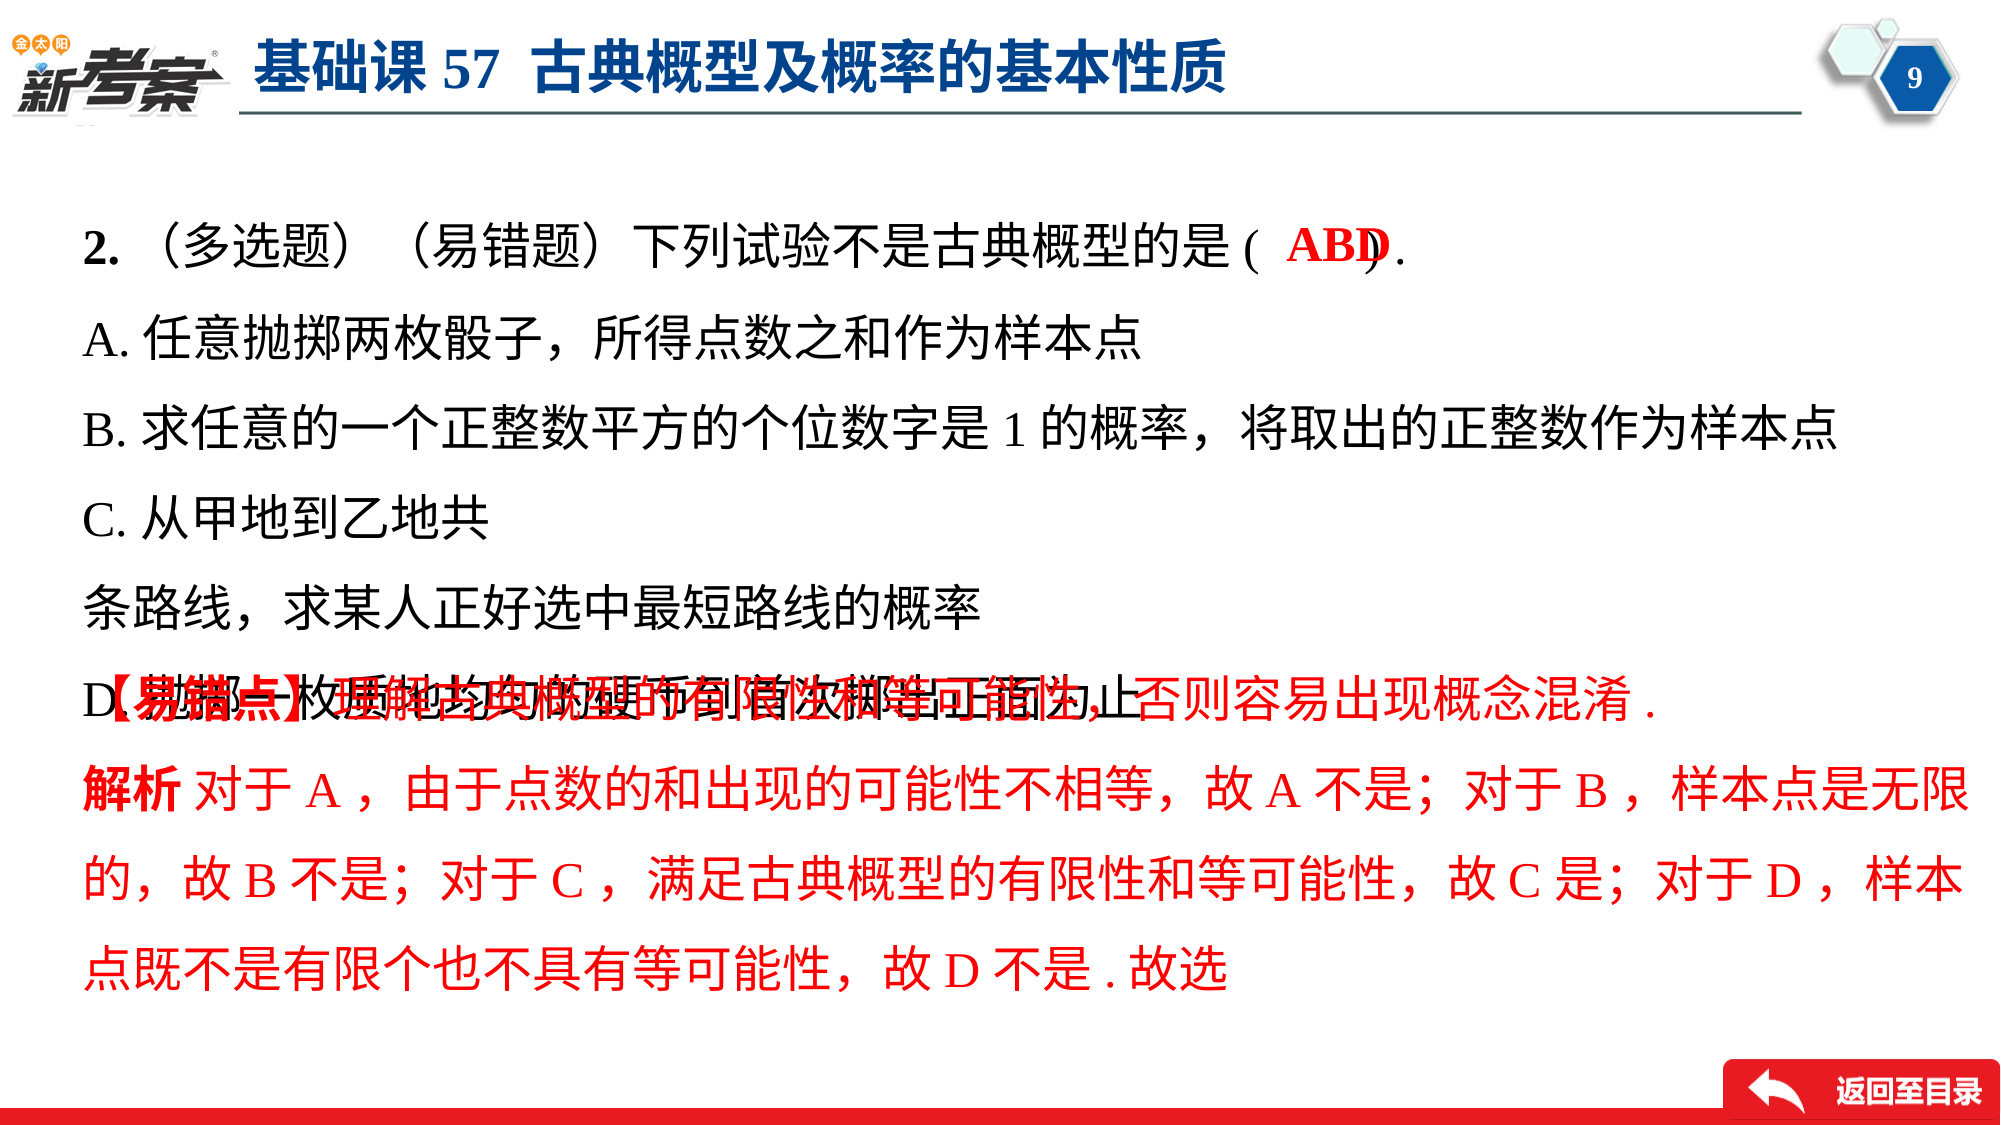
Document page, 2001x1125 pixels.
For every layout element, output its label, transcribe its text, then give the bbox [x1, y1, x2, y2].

text_box ABD [1267, 184, 1410, 263]
text_box 2.（多选题）（易错题）下列试验不是古典概型的是( ) . [82, 184, 1917, 264]
picture [0, 0, 2001, 1125]
text_box 【易错点】理解古典概型的有限性和等可能性，否则容易出现概念混淆. [82, 637, 1917, 718]
